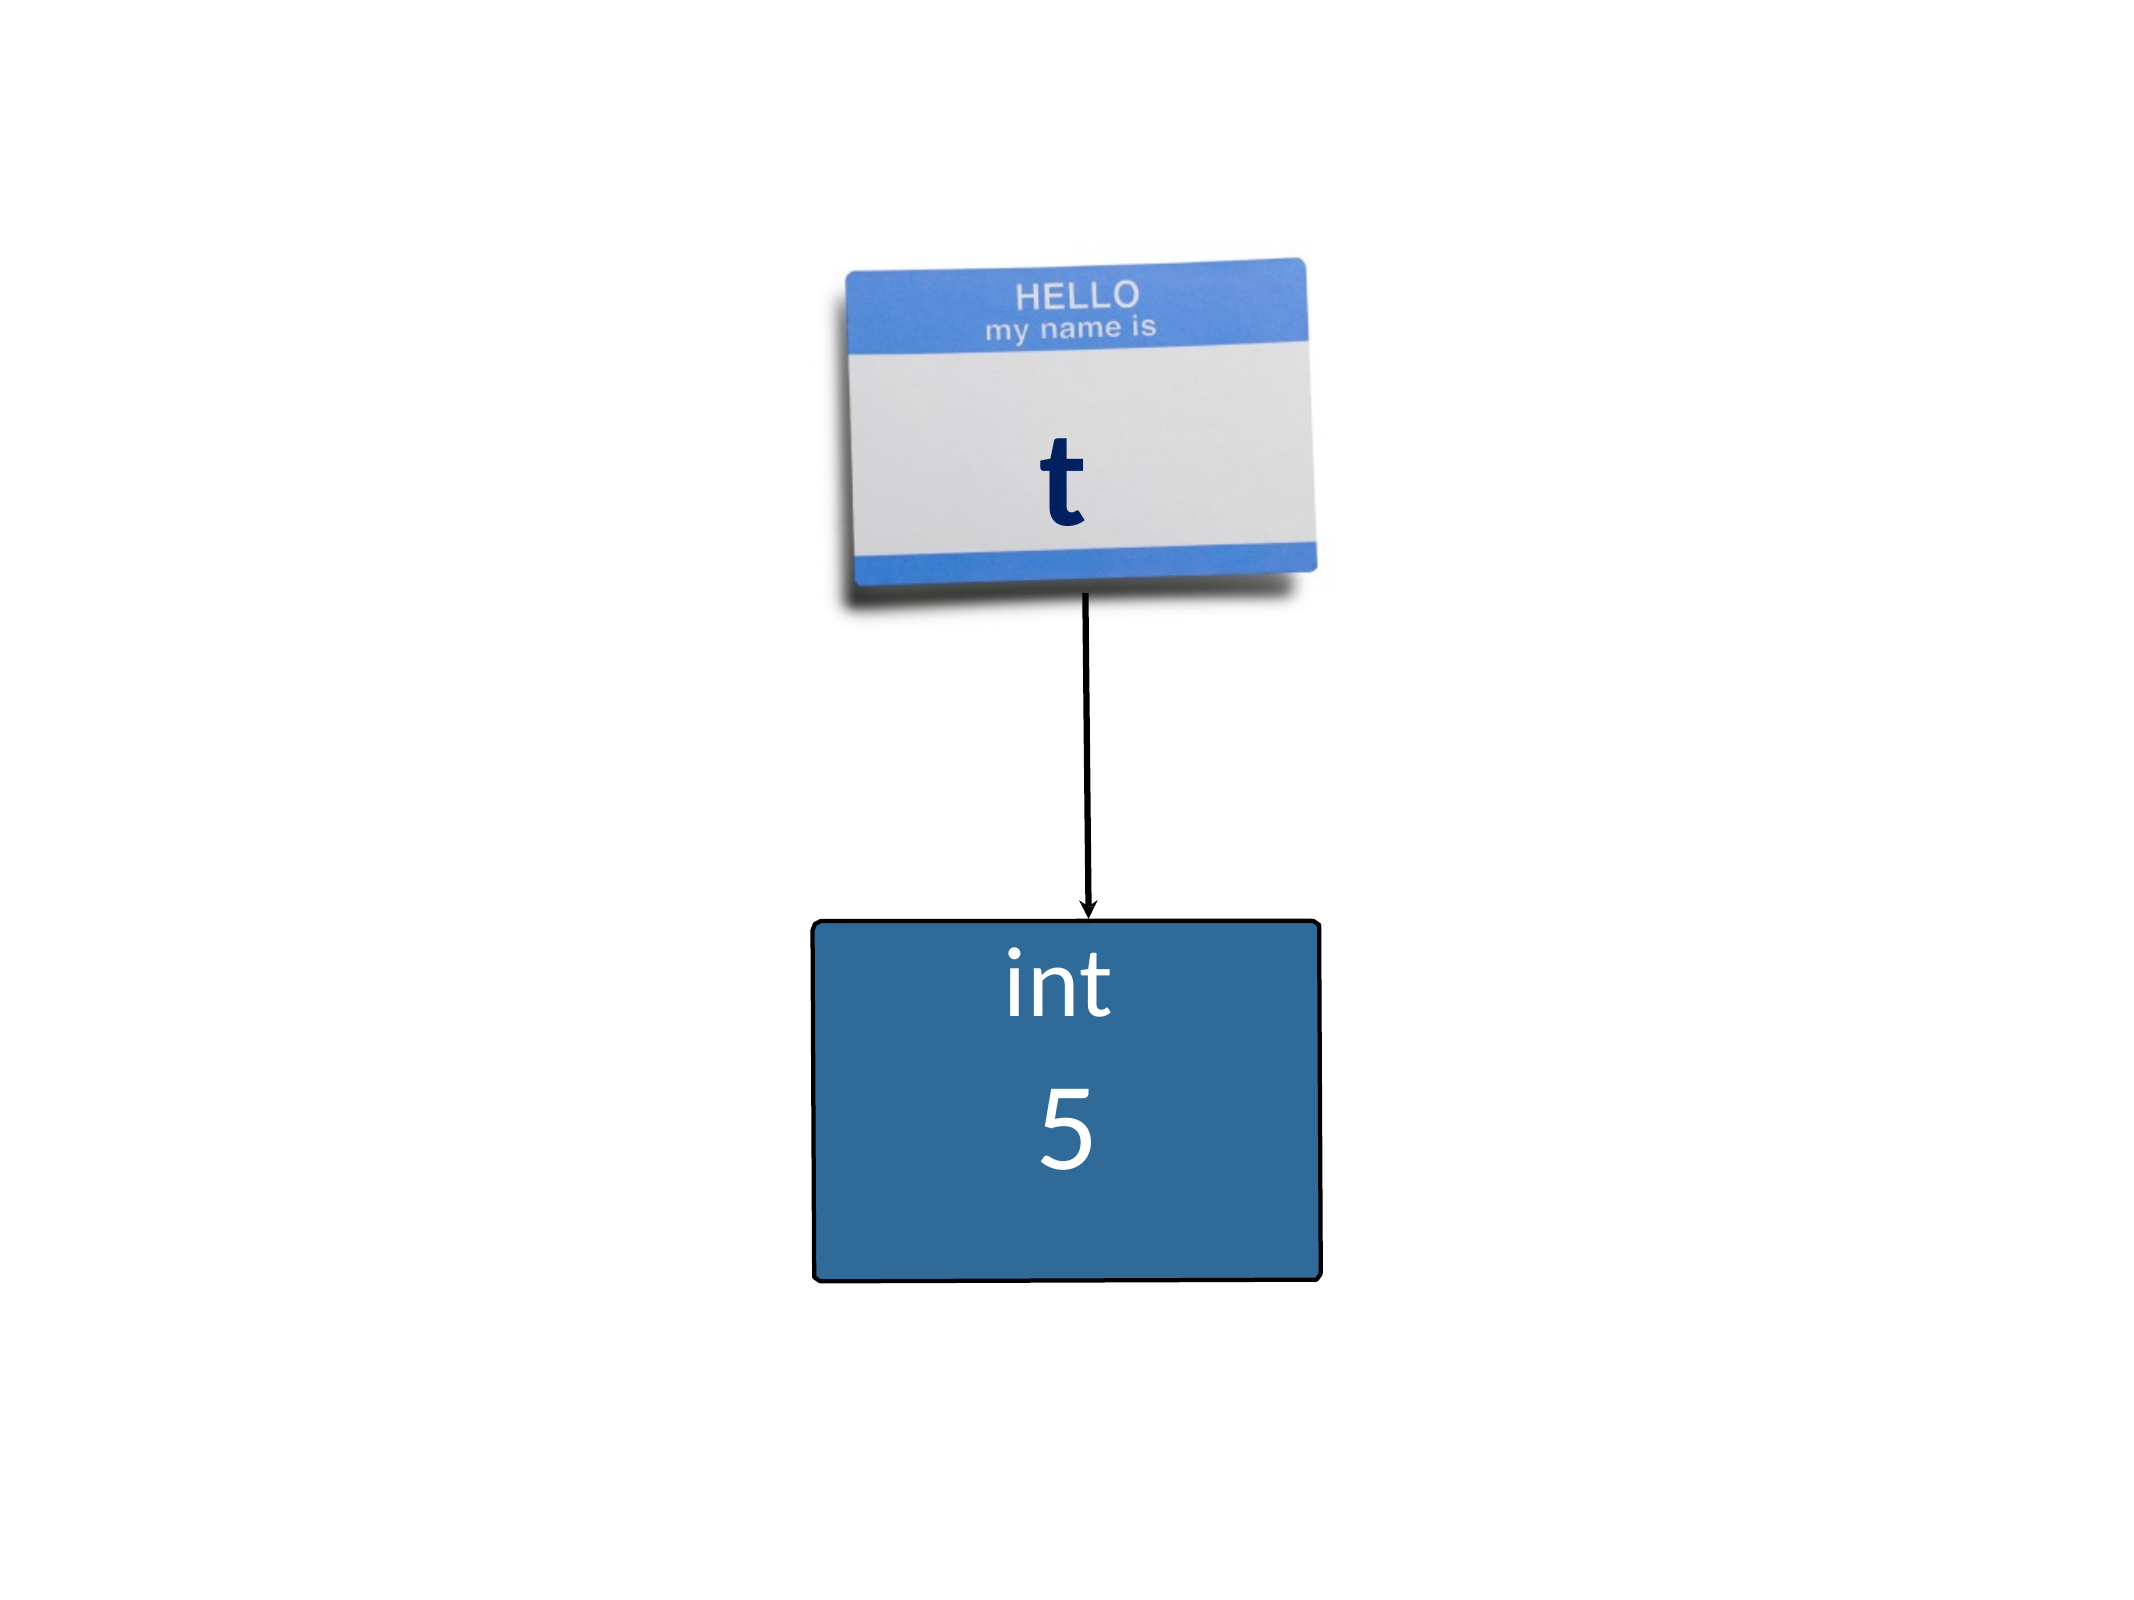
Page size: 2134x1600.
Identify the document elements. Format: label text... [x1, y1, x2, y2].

text_box [812, 920, 1321, 1282]
text_box [1078, 900, 1098, 919]
text_box [736, 217, 1399, 657]
text_box t int 5 [999, 387, 1136, 1195]
